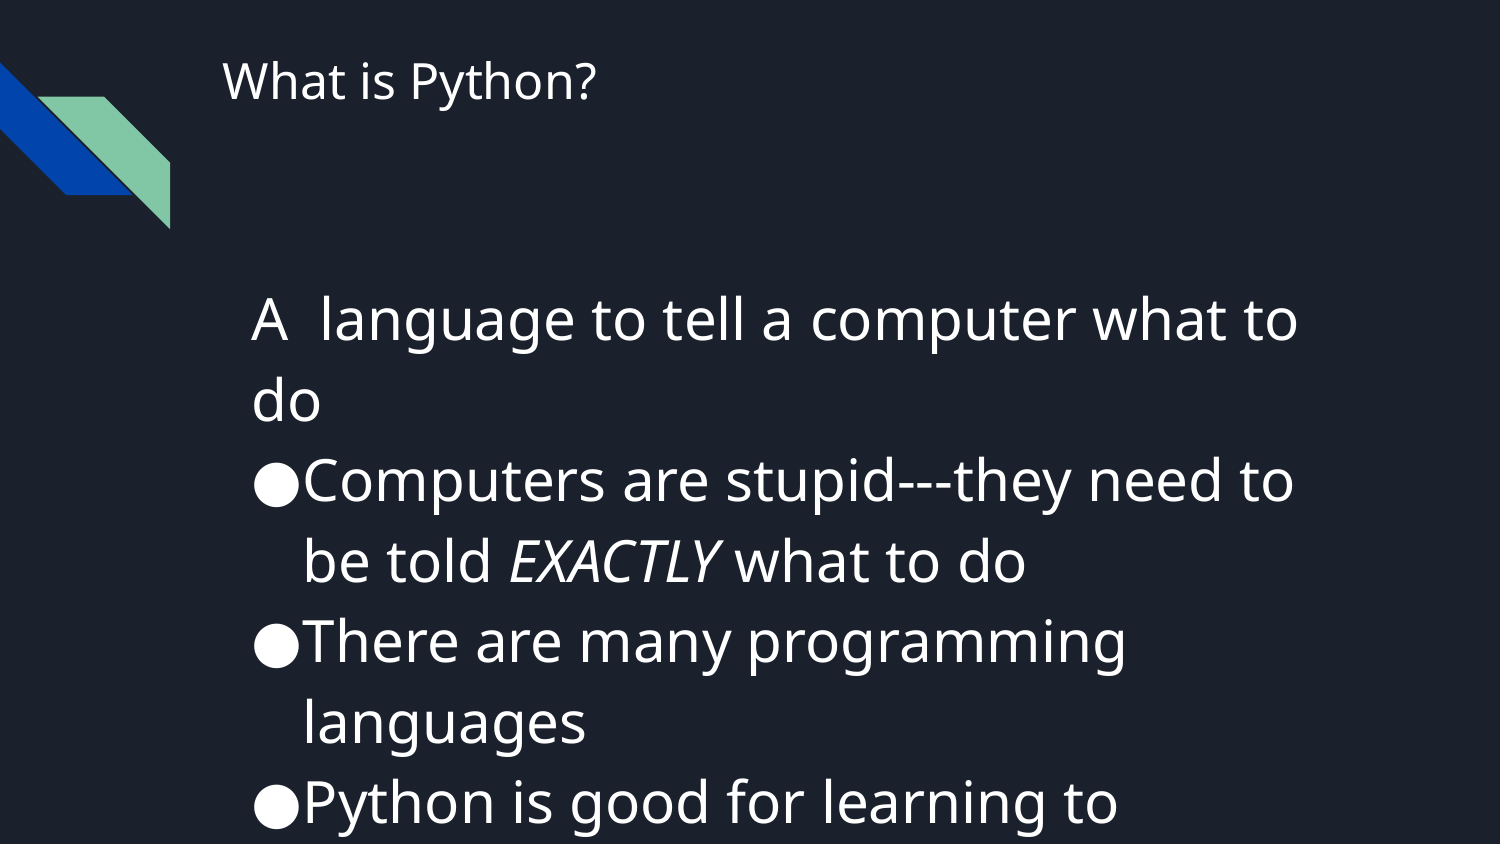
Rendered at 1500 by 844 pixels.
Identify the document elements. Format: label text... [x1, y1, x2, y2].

list A language to tell a computer what to do Computers are stupid---they need to be told EXACTLY what to do There are many programming languages Python is good for learning to program [212, 257, 1368, 735]
title What is Python? [207, 34, 1363, 149]
